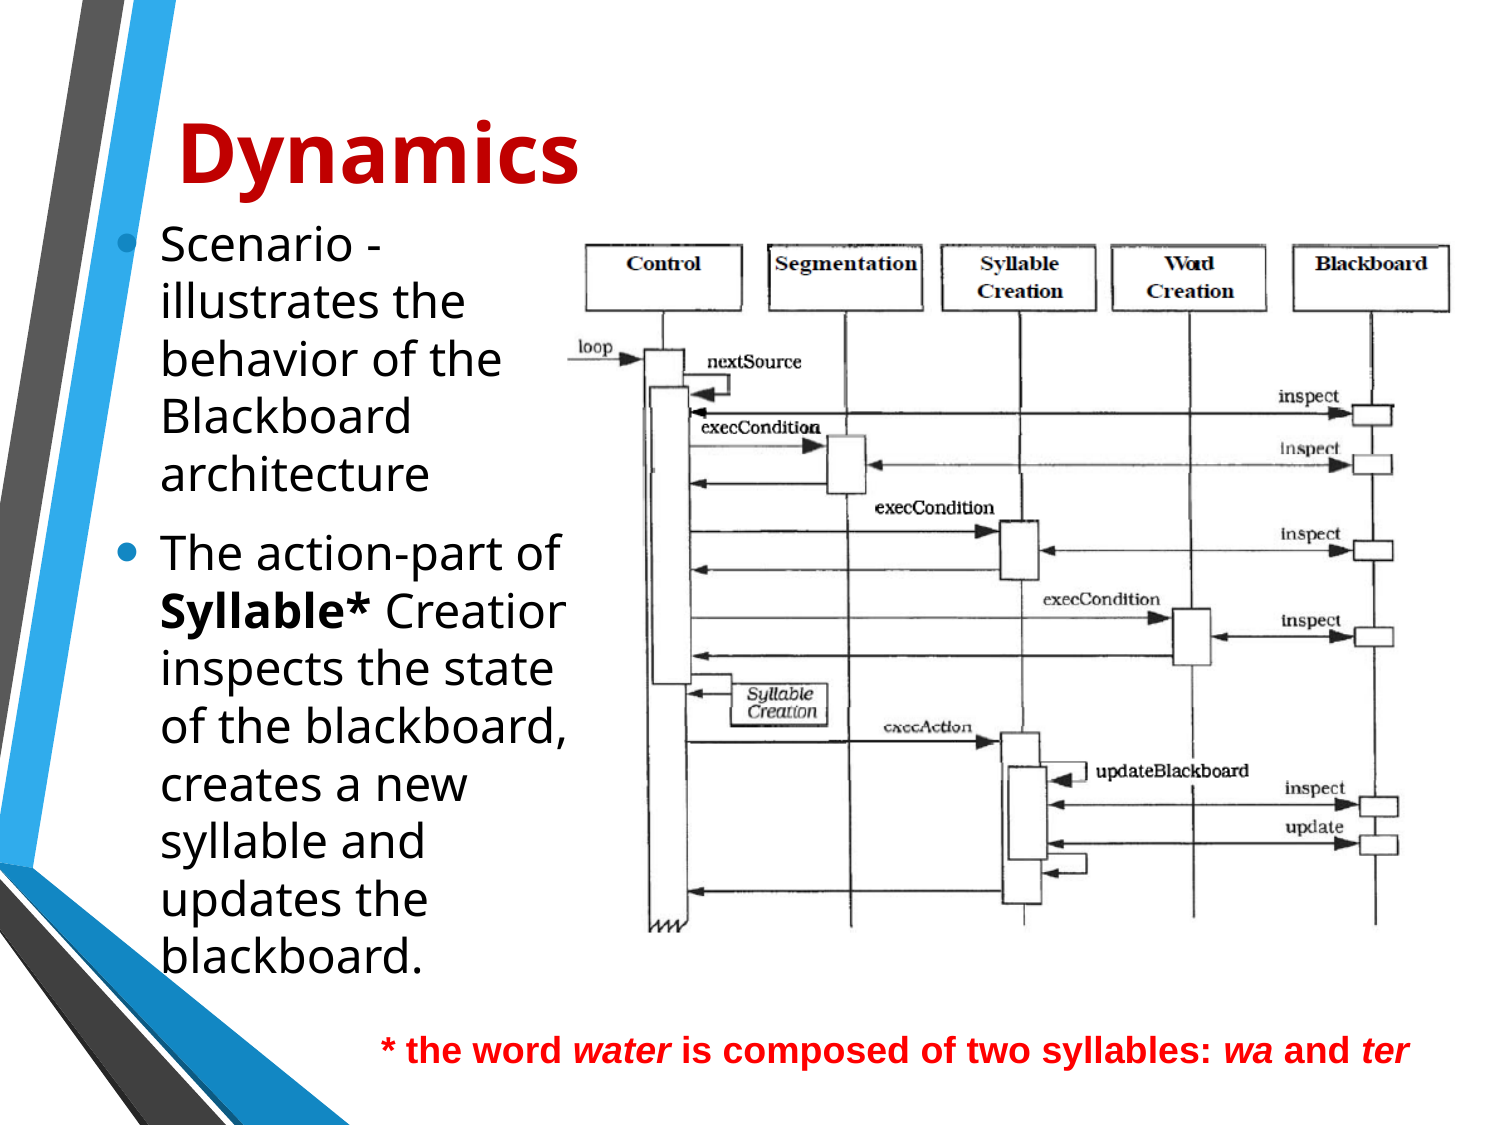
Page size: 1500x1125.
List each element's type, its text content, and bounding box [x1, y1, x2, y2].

picture [566, 225, 1461, 939]
list Scenario - illustrates the behavior of the Blackboard architecture The action-part of Syllable* Creation inspects the state of the blackboard, creates a new syllable and updates the blackboard. [100, 205, 592, 1019]
title Dynamics [161, 75, 1425, 225]
text_box * the word water is composed of two syllables: wa and ter [366, 1018, 1460, 1079]
